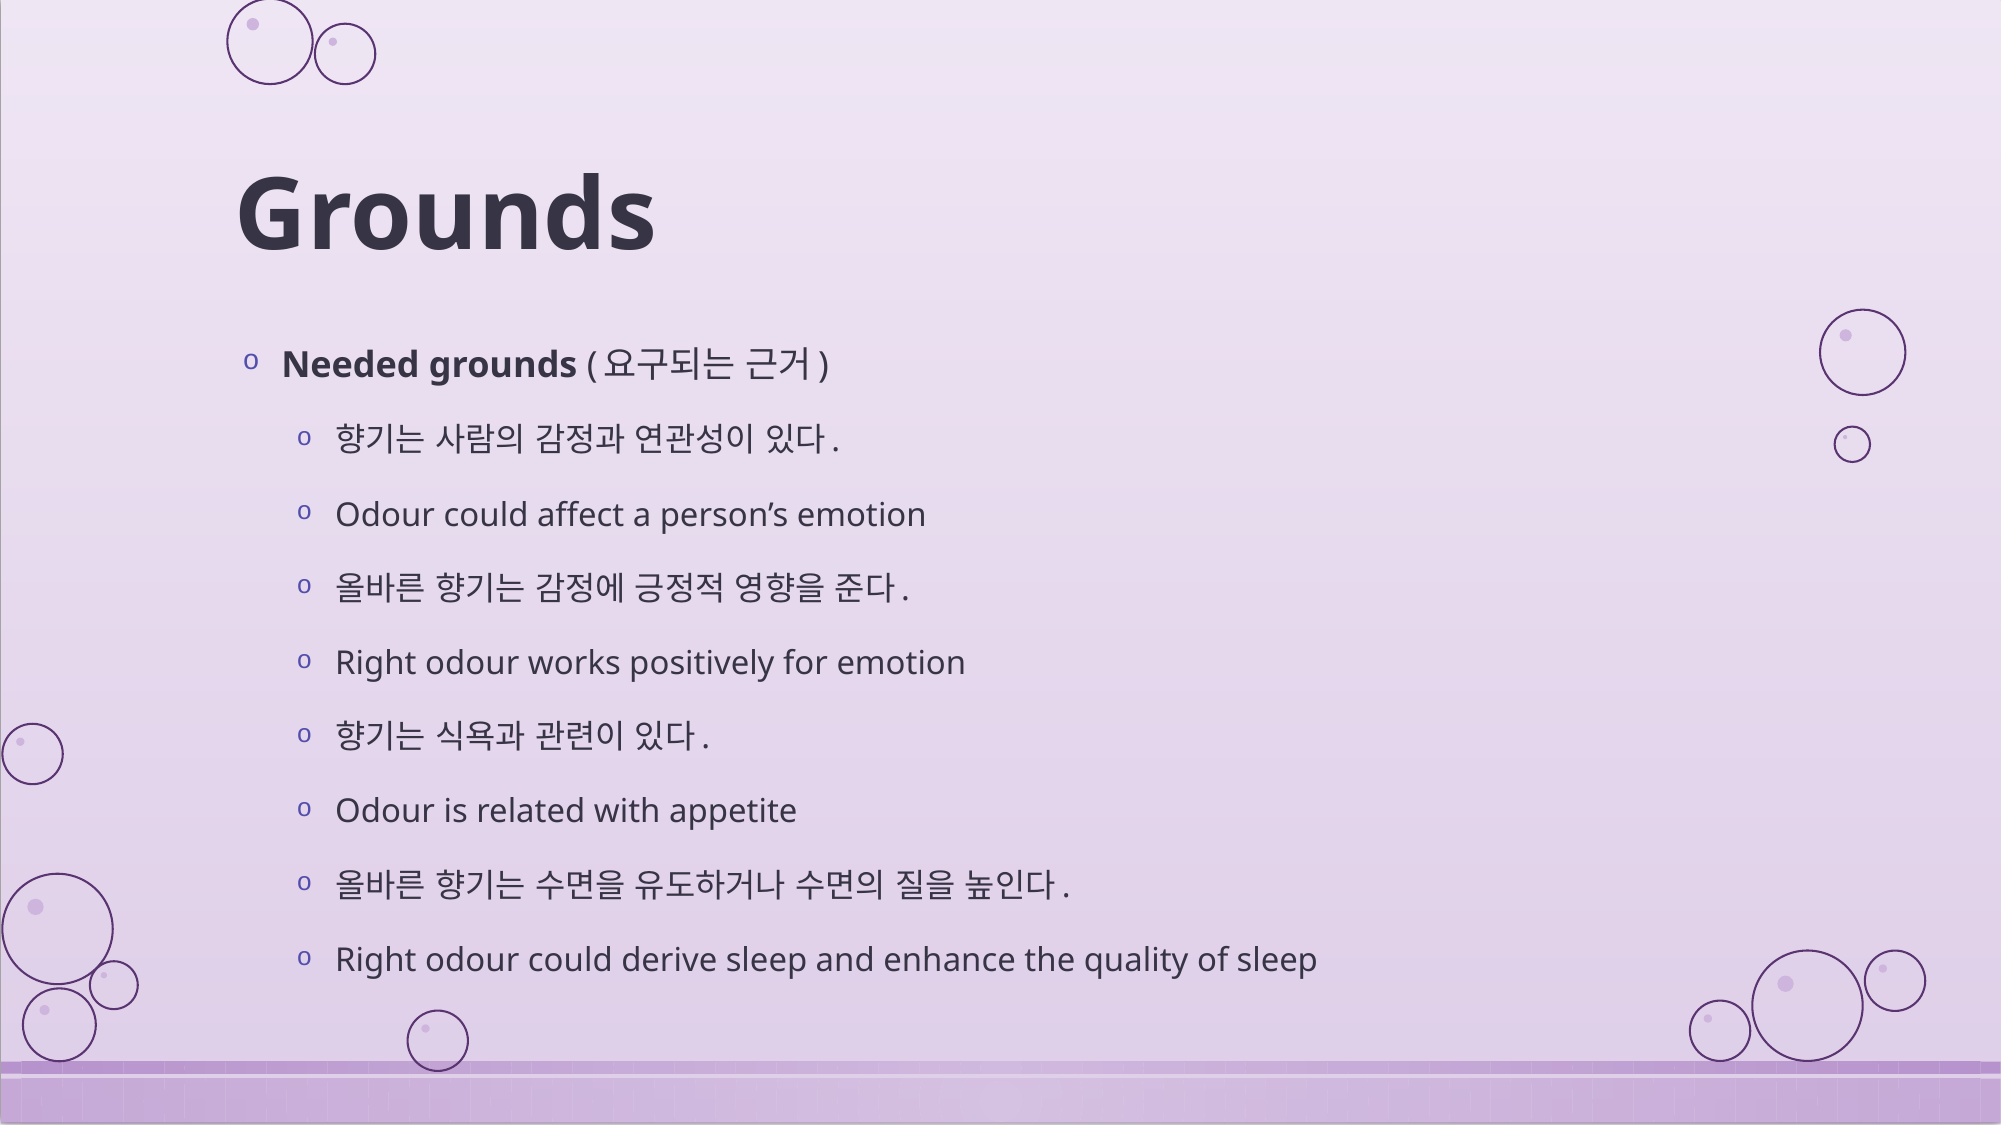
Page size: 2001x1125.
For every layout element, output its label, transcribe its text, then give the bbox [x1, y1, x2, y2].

list Needed grounds (요구되는 근거) 향기는 사람의 감정과 연관성이 있다. Odour could affect a person’s emotion 올바른 향기는 감정에 긍정적 영향을 준다. Right odour works positively for emotion 향기는 식욕과 관련이 있다. Odour is related with appetite 올바른 향기는 수면을 유도하거나 수면의 질을 높인다. Right odour could derive sleep and enhance the quality of sleep [219, 311, 1780, 990]
title Grounds [219, 76, 1780, 279]
